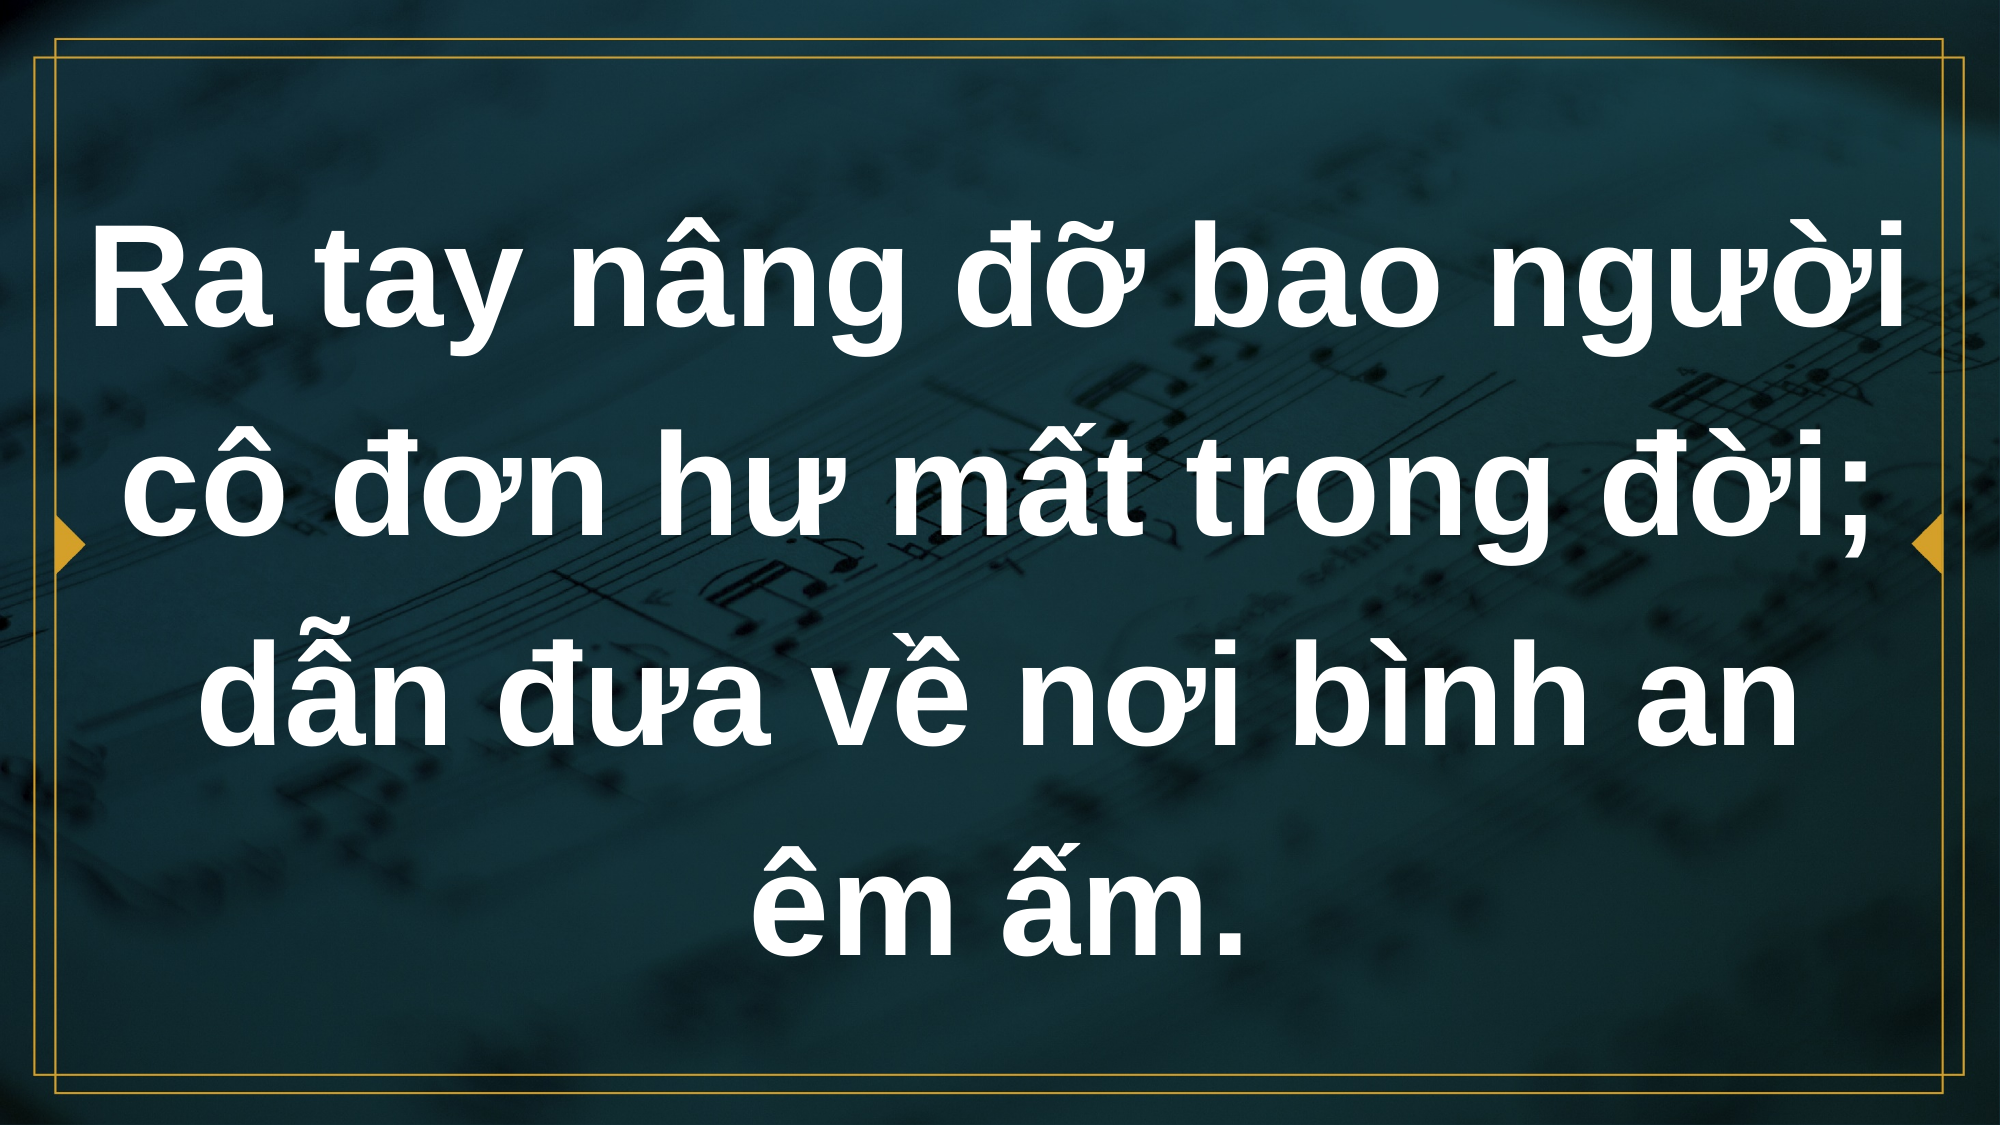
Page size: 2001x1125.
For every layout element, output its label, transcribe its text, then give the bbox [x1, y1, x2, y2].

picture [0, 0, 2000, 1125]
title Ra tay nâng đỡ bao người cô đơn hư mất trong đời; dẫn đưa về nơi bình an êm ấm. [55, 53, 1945, 1077]
